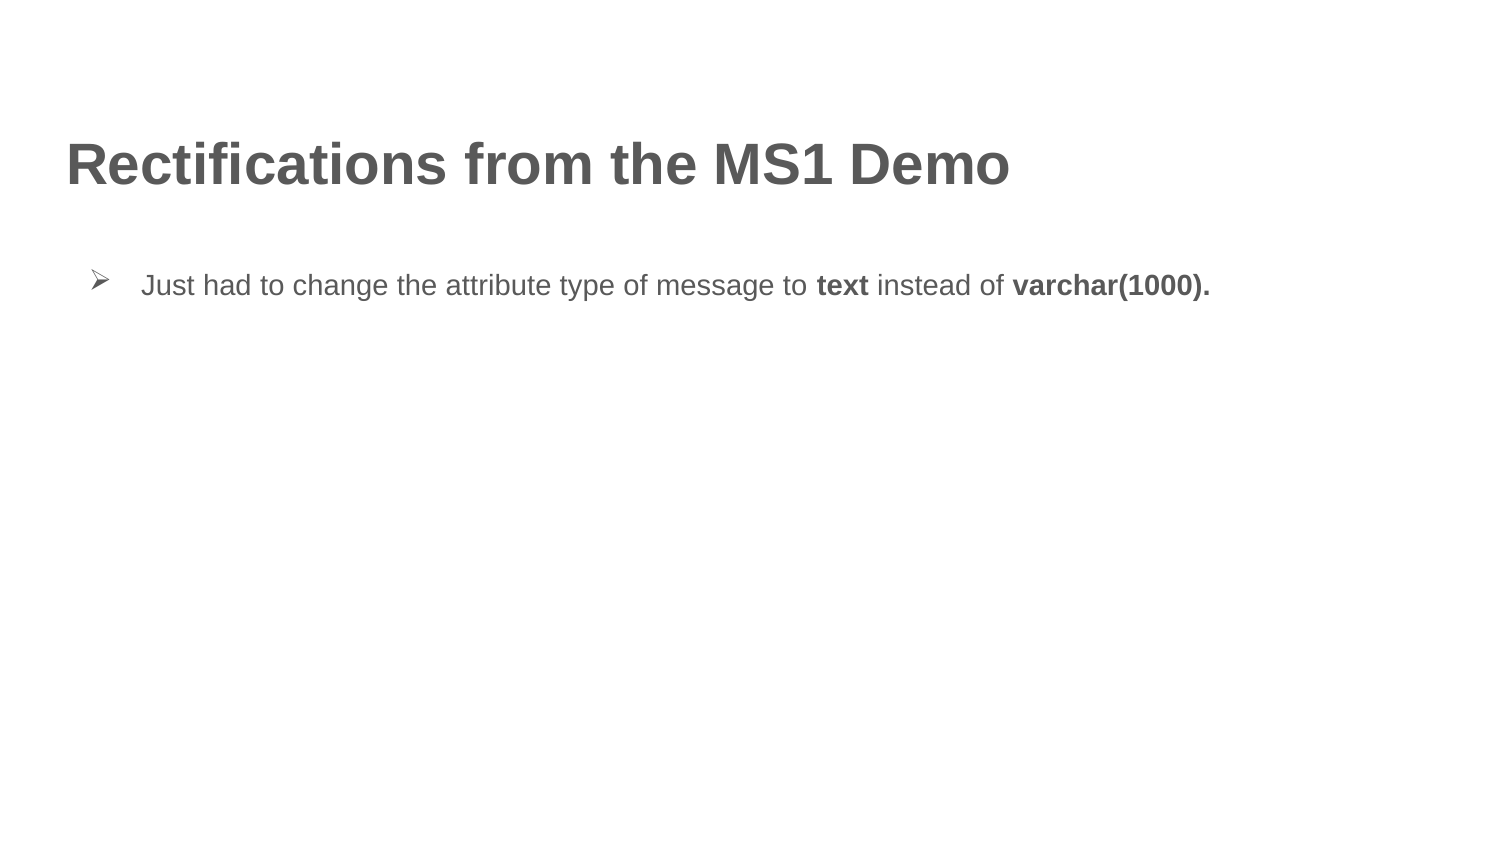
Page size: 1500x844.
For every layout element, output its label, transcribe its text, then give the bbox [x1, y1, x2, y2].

subtitle Rectifications from the MS1 Demo Just had to change the attribute type of message to text instead of varchar(1000). [51, 111, 1449, 595]
